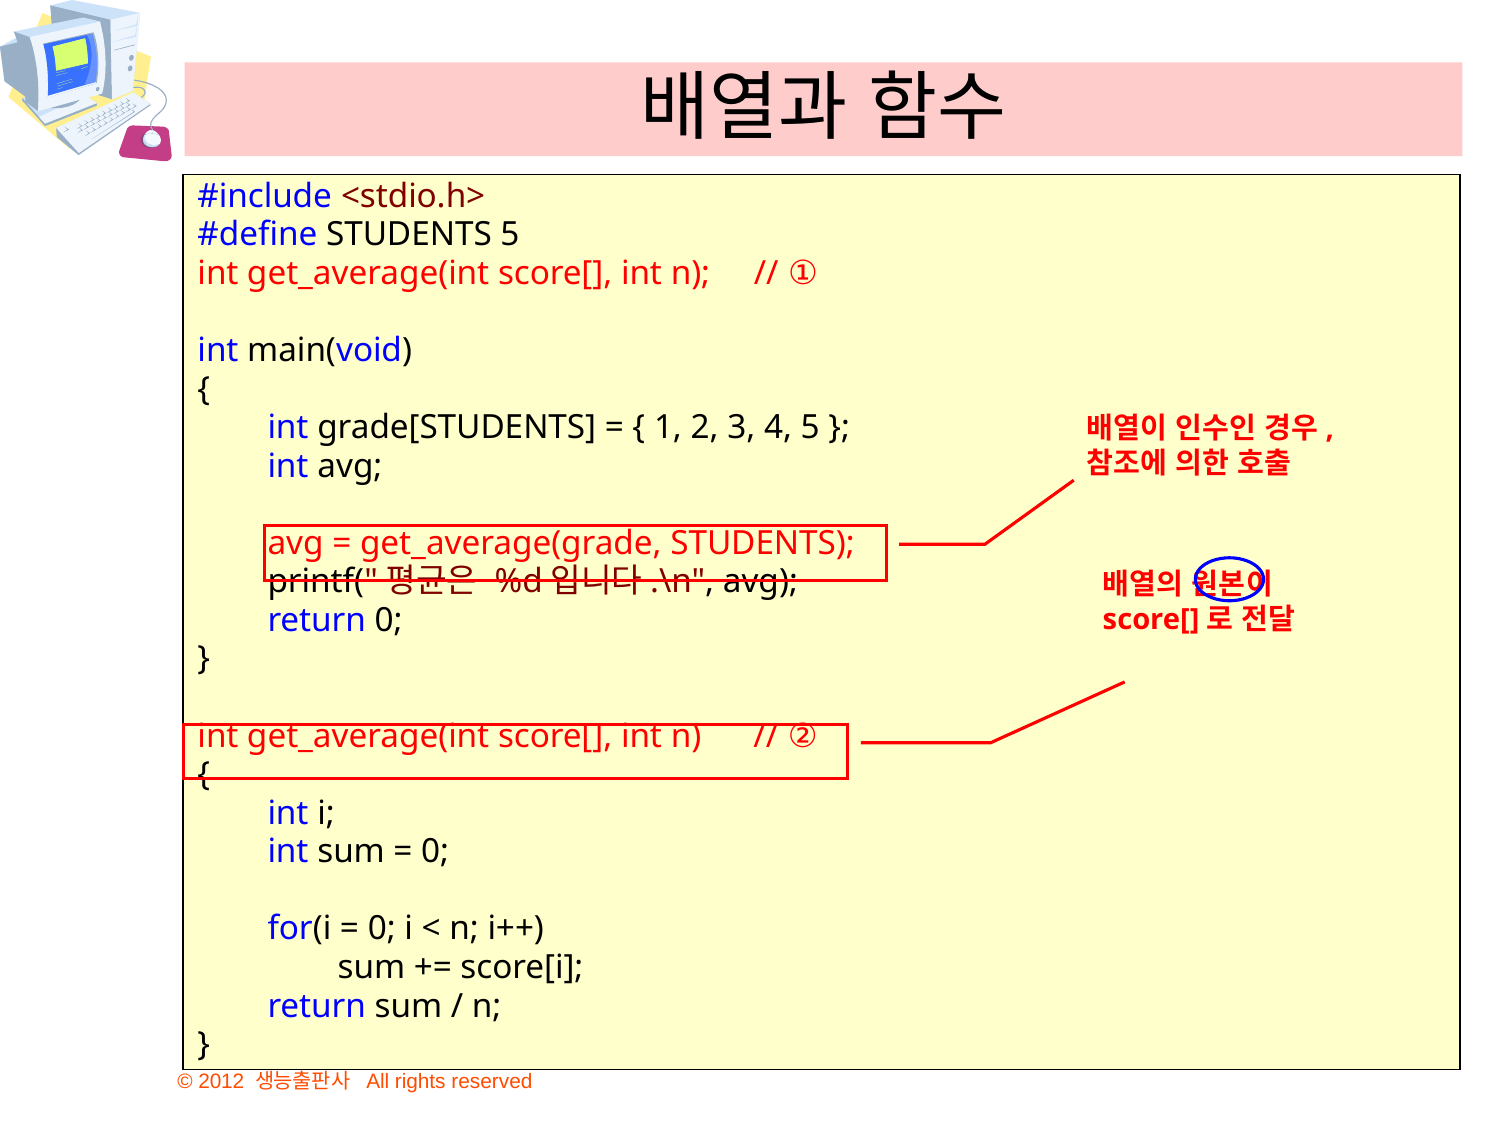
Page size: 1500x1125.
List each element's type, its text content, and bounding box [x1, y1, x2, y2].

text_box 배열의 원본이 score[]로 전달 [1087, 557, 1397, 643]
text_box [1195, 557, 1264, 601]
text_box 배열이 인수인 경우, 참조에 의한 호출 [1071, 401, 1349, 487]
text_box [264, 525, 887, 581]
title 배열과 함수 [184, 62, 1463, 157]
text_box #include <stdio.h> #define STUDENTS 5 int get_average(int score[], int n); // ① int main(void) { int grade[STUDENTS] = { 1, 2, 3, 4, 5 }; int avg; avg = get_average(grade, STUDENTS); printf("평균은 %d입니다.\n", avg); return 0; } int get_average(int score[], int n) // ② { int i; int sum = 0; for(i = 0; i < n; i++) sum += score[i]; return sum / n; } [182, 174, 1460, 1070]
text_box [183, 724, 848, 779]
